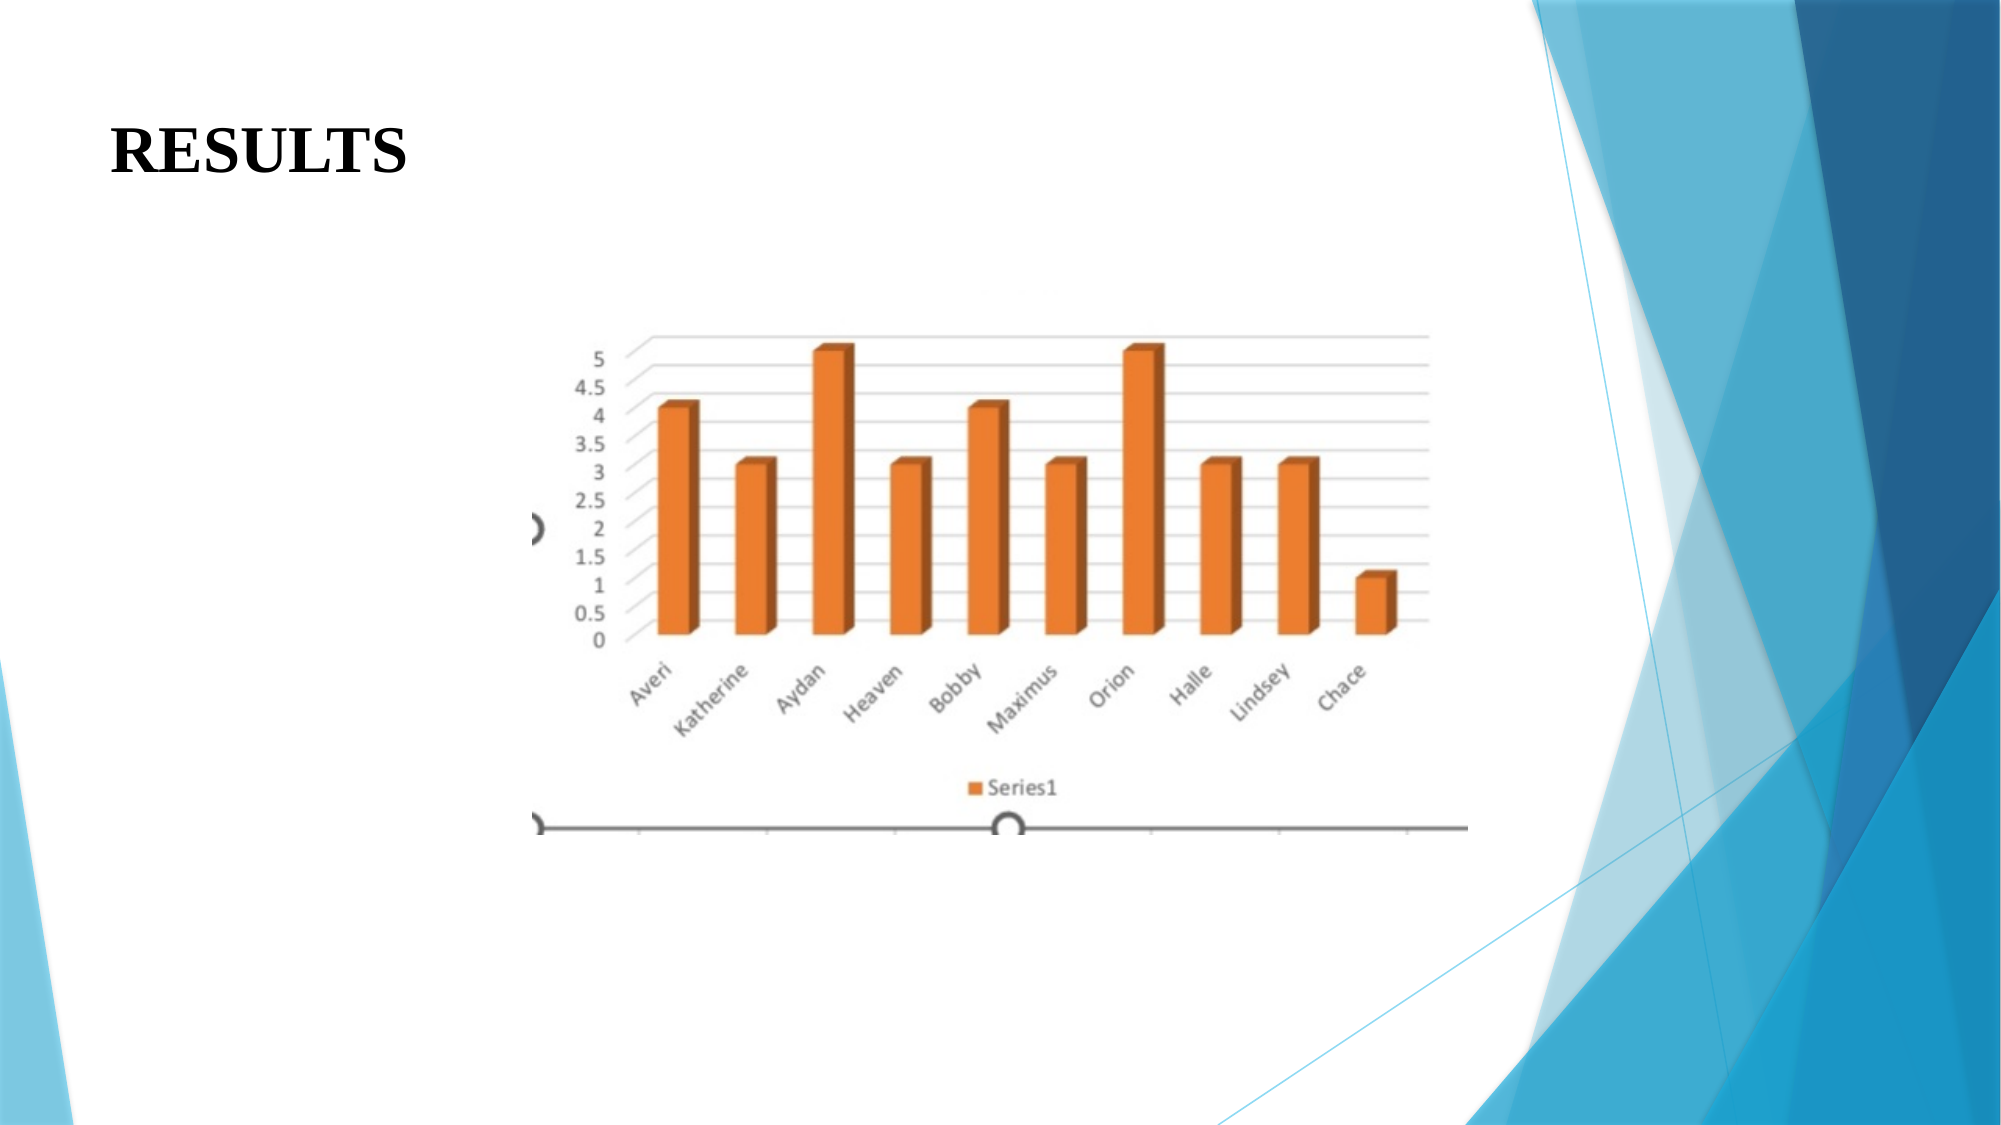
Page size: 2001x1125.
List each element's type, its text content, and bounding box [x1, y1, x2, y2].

text_box RESULTS [95, 98, 1235, 193]
picture [531, 290, 1469, 835]
